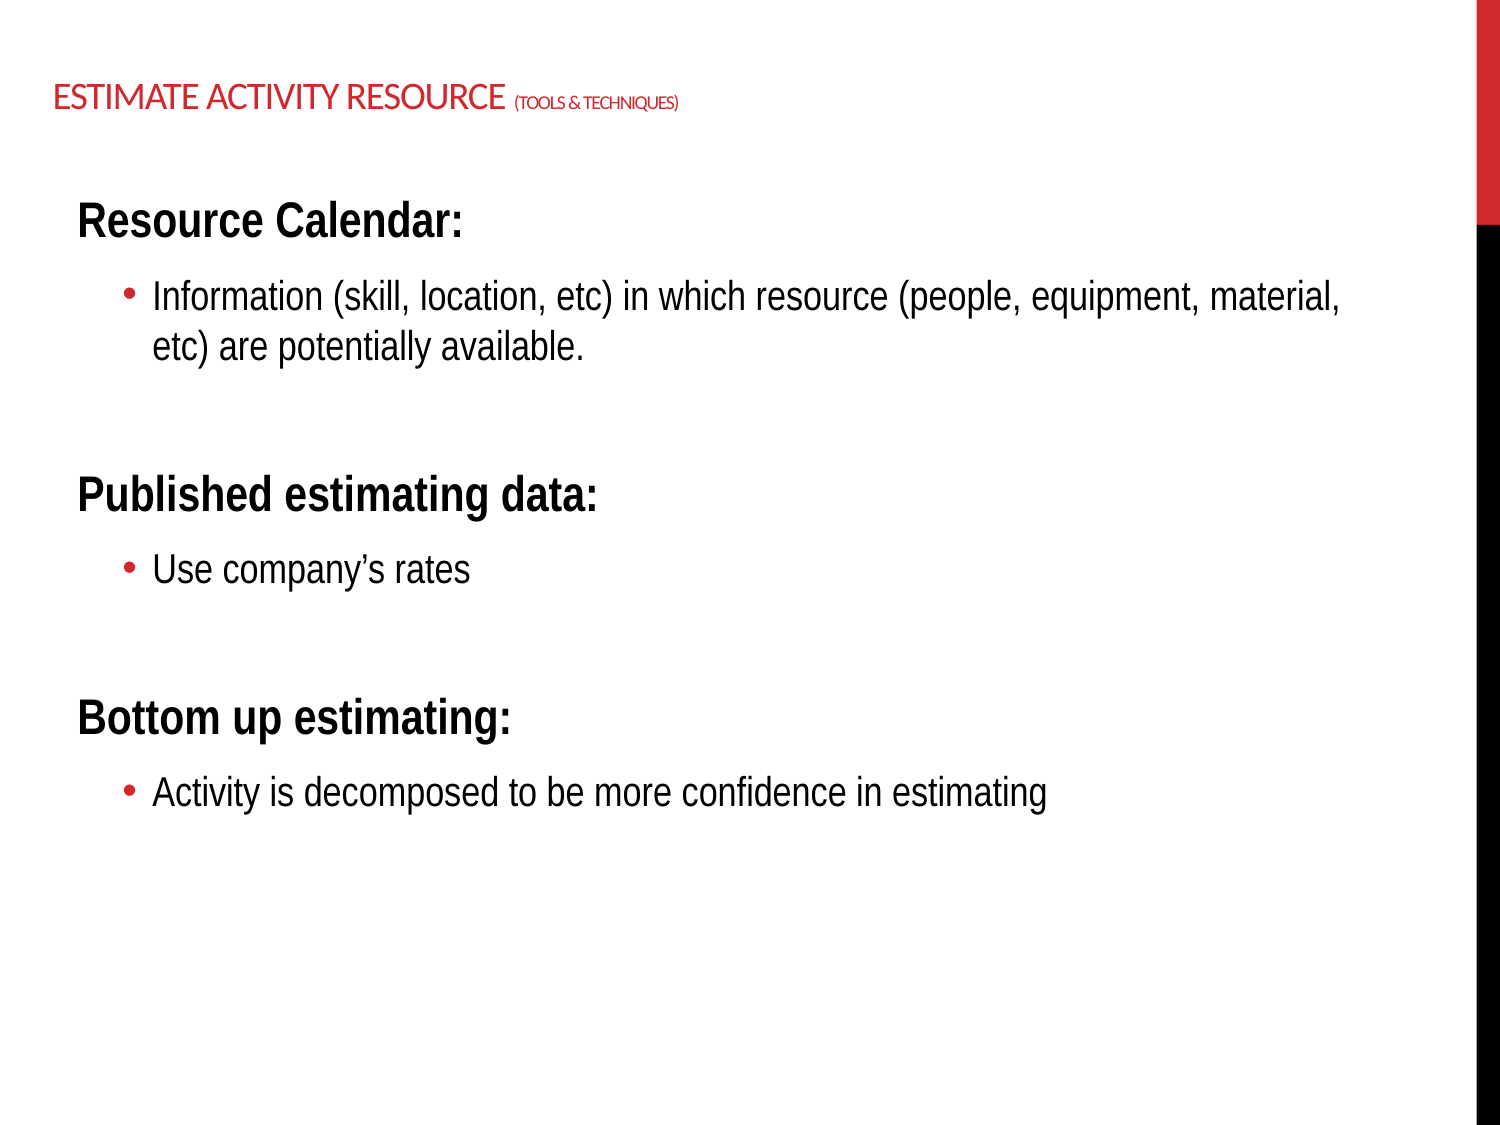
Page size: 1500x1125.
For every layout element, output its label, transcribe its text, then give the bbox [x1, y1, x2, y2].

title Estimate Activity Resource (Tools & Techniques) [37, 62, 1288, 125]
list Resource Calendar: Information (skill, location, etc) in which resource (people, equipment, material, etc) are potentially available. Published estimating data: Use company’s rates Bottom up estimating: Activity is decomposed to be more confidence in estimating [62, 180, 1413, 838]
